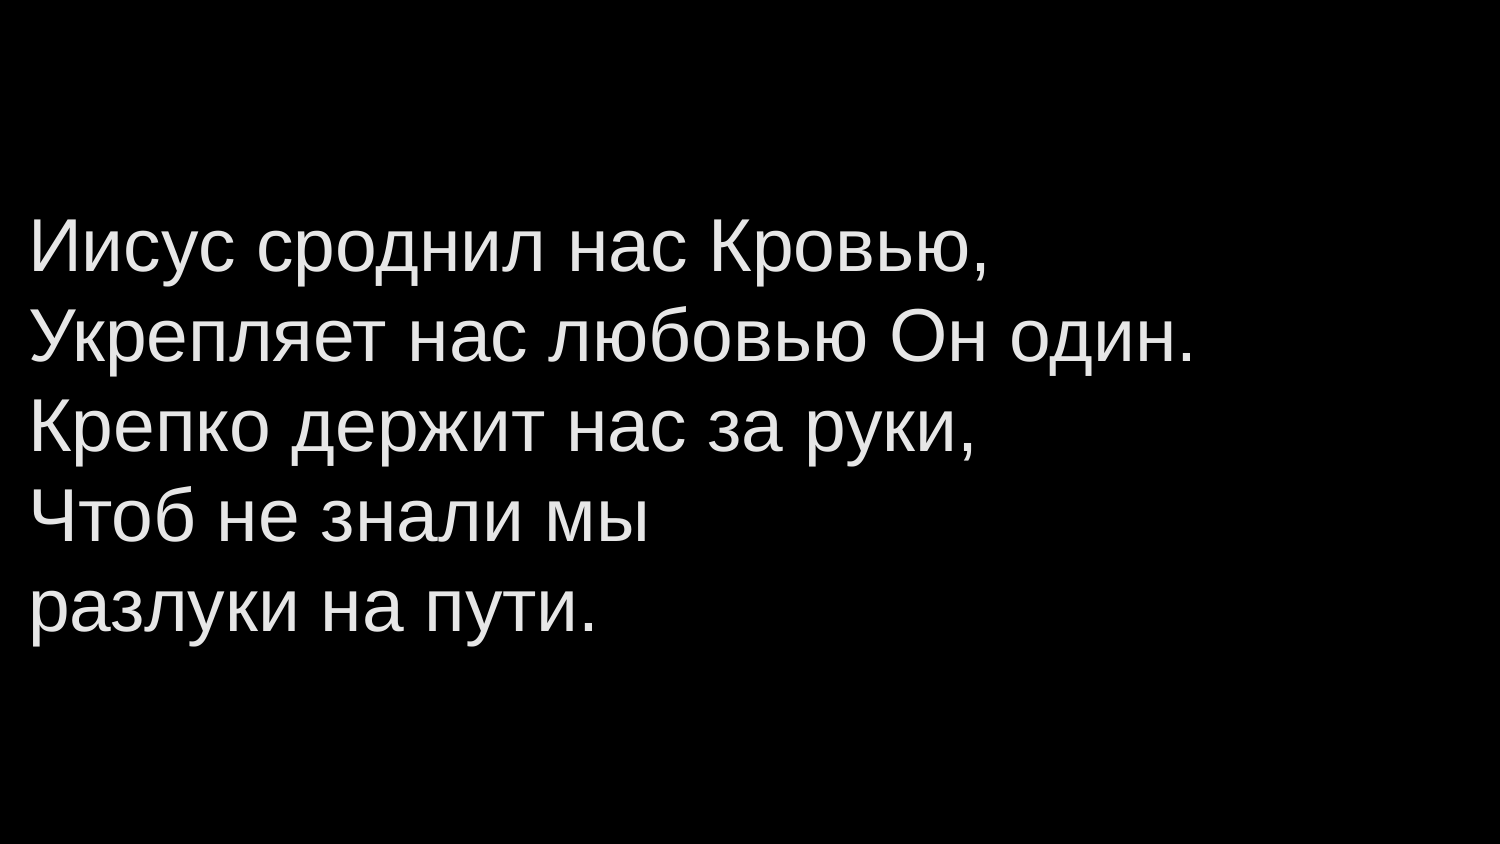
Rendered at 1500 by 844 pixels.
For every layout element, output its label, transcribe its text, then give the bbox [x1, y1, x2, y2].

text_box Иисус сроднил нас Кровью, Укрепляет нас любовью Он один. Крепко держит нас за руки, Чтоб не знали мы разлуки на пути. [13, 0, 1500, 844]
